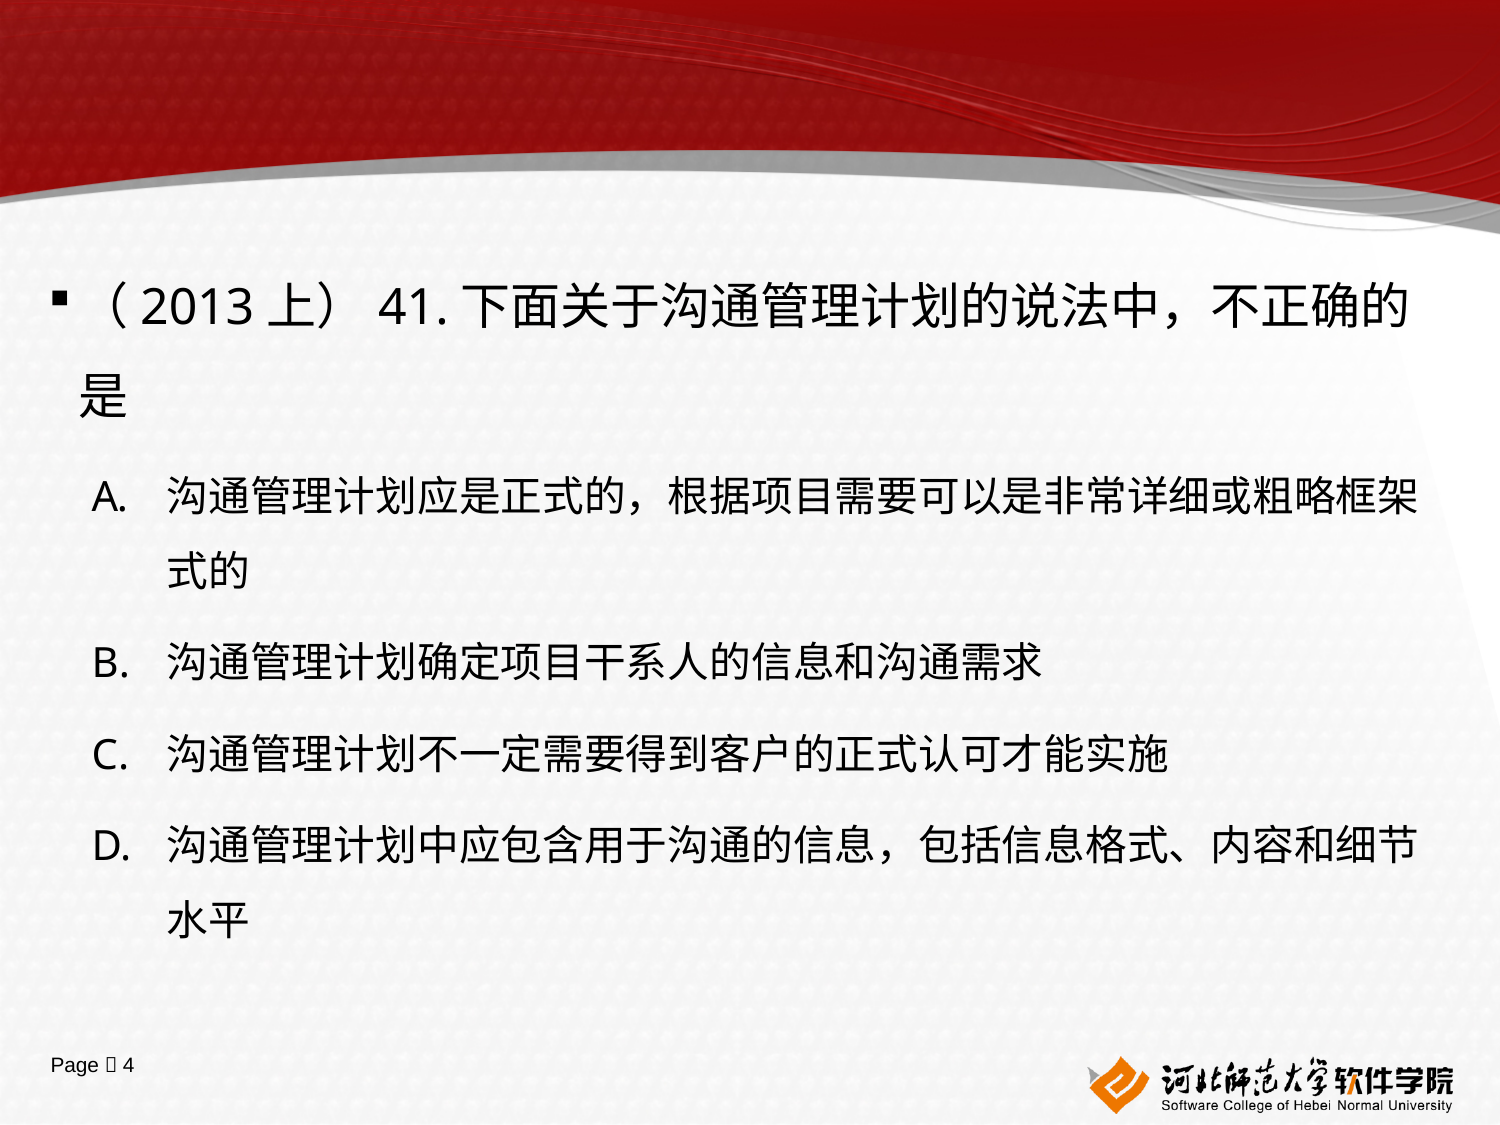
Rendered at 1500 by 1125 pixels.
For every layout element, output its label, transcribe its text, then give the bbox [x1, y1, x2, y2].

list （2013上）41.下面关于沟通管理计划的说法中，不正确的是 沟通管理计划应是正式的，根据项目需要可以是非常详细或粗略框架式的 沟通管理计划确定项目干系人的信息和沟通需求 沟通管理计划不一定需要得到客户的正式认可才能实施 沟通管理计划中应包含用于沟通的信息，包括信息格式、内容和细节水平 [48, 243, 1448, 952]
picture [0, 0, 1500, 1125]
